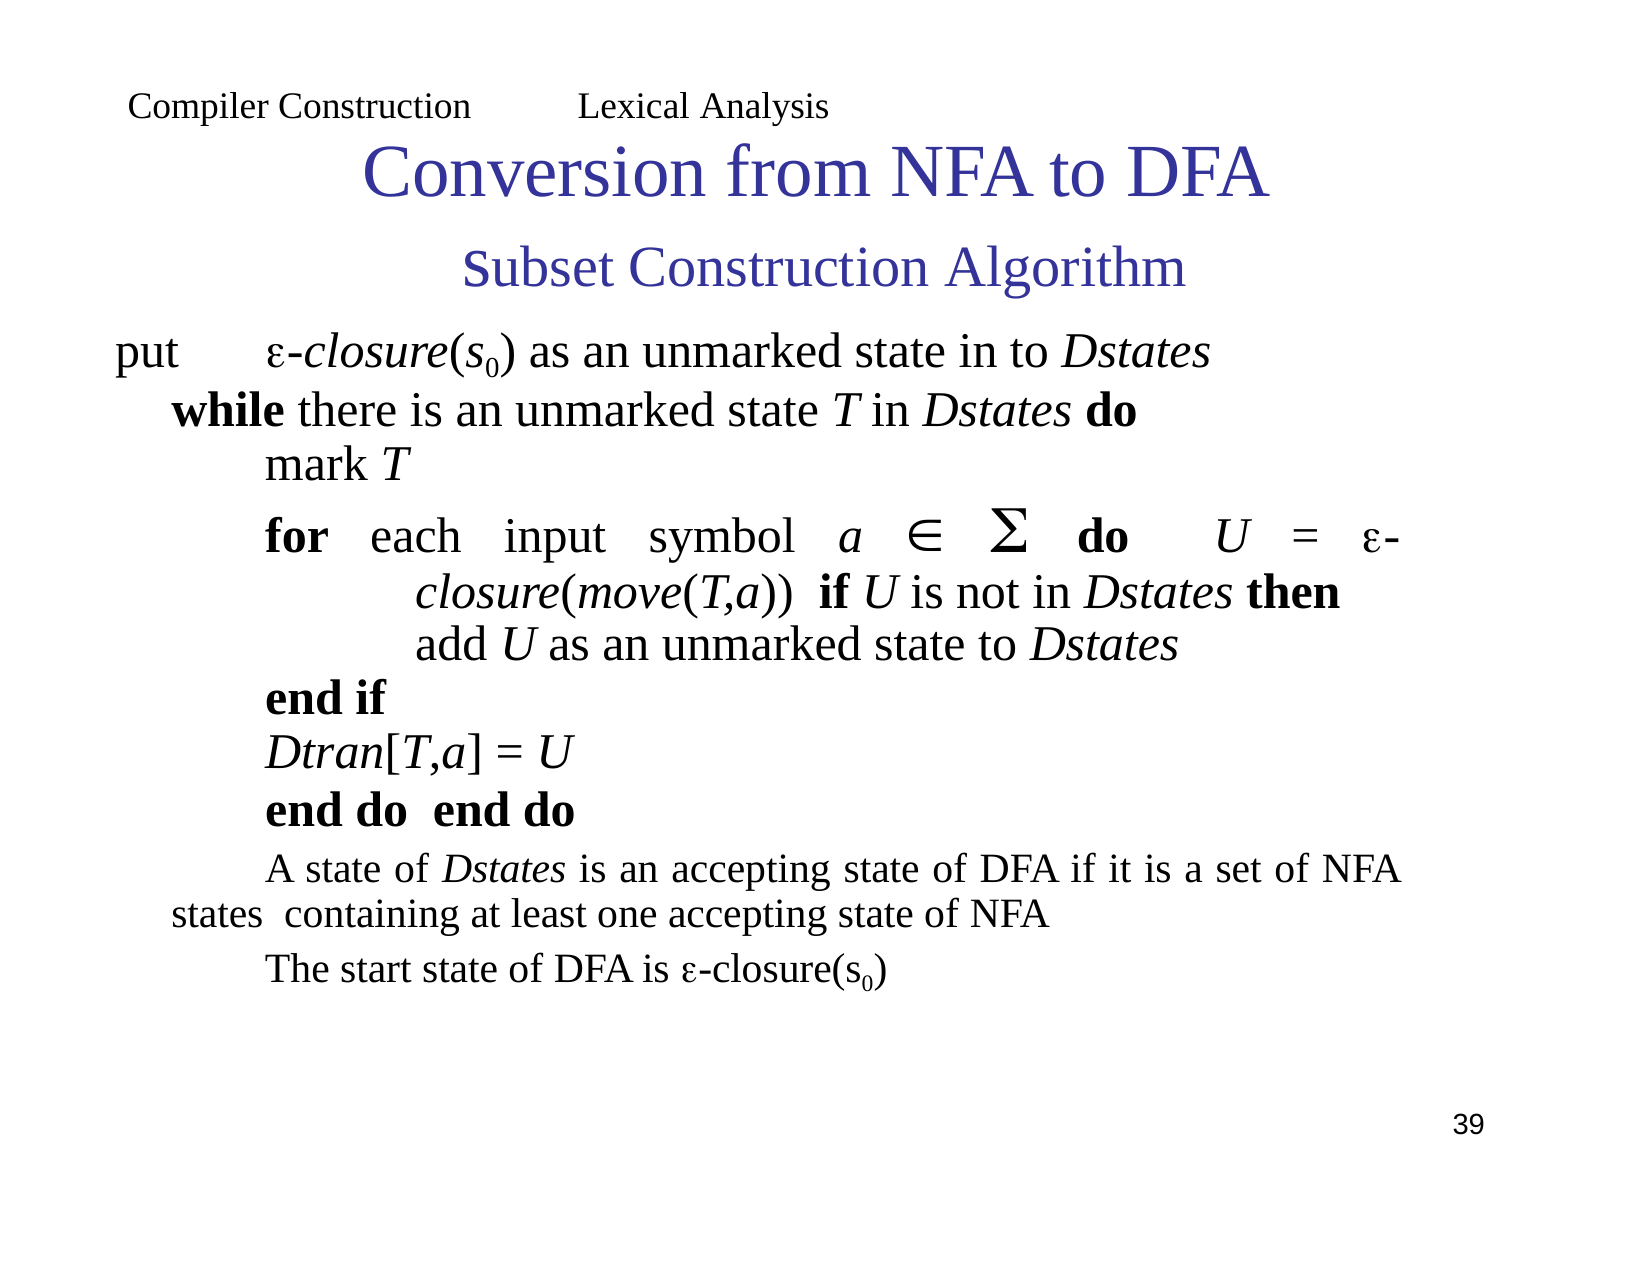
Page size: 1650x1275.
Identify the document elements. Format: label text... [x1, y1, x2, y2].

text_box <number> [1446, 1106, 1492, 1275]
text_box Conversion from NFA to DFA subset Construction Algorithm [360, 127, 1290, 324]
text_box put -closure(s0) as an unmarked state in to Dstates while there is an unmarked state T in Dstates do mark T for each input symbol a   do U = -closure(move(T,a)) if U is not in Dstates then add U as an unmarked state to Dstates end if Dtran[T,a] = U end do end do A state of Dstates is an accepting state of DFA if it is a set of NFA states containing at least one accepting state of NFA The start state of DFA is -closure(s0) [110, 324, 1401, 1154]
text_box Compiler Construction Lexical Analysis [125, 79, 1527, 127]
